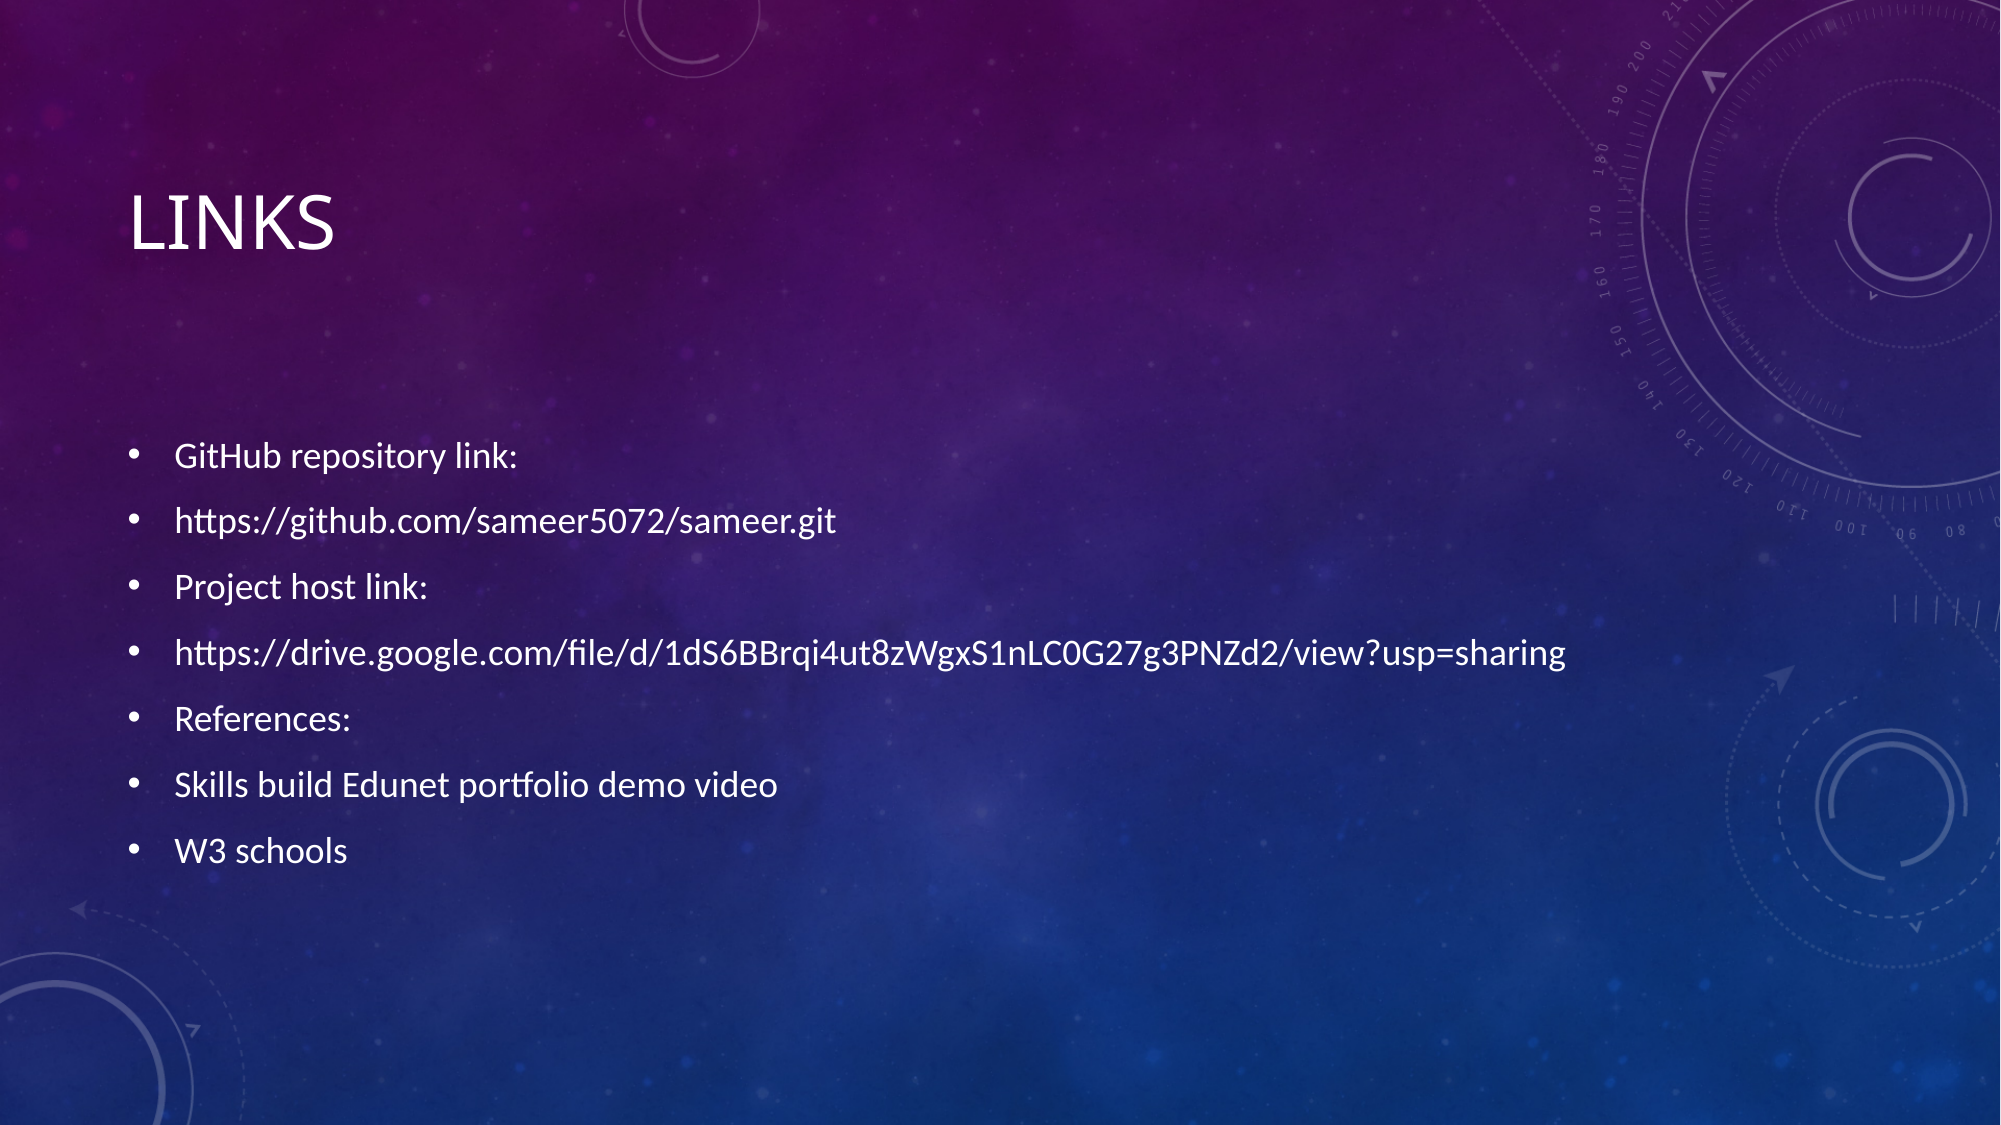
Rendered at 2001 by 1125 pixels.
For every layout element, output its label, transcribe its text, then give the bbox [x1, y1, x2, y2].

picture [0, 0, 2001, 1125]
title Links [112, 99, 1775, 339]
list GitHub repository link: https://github.com/sameer5072/sameer.git Project host link: https://drive.google.com/file/d/1dS6BBrqi4ut8zWgxS1nLC0G27g3PNZd2/view?usp=sharing References: Skills build Edunet portfolio demo video W3 schools [112, 351, 1775, 950]
